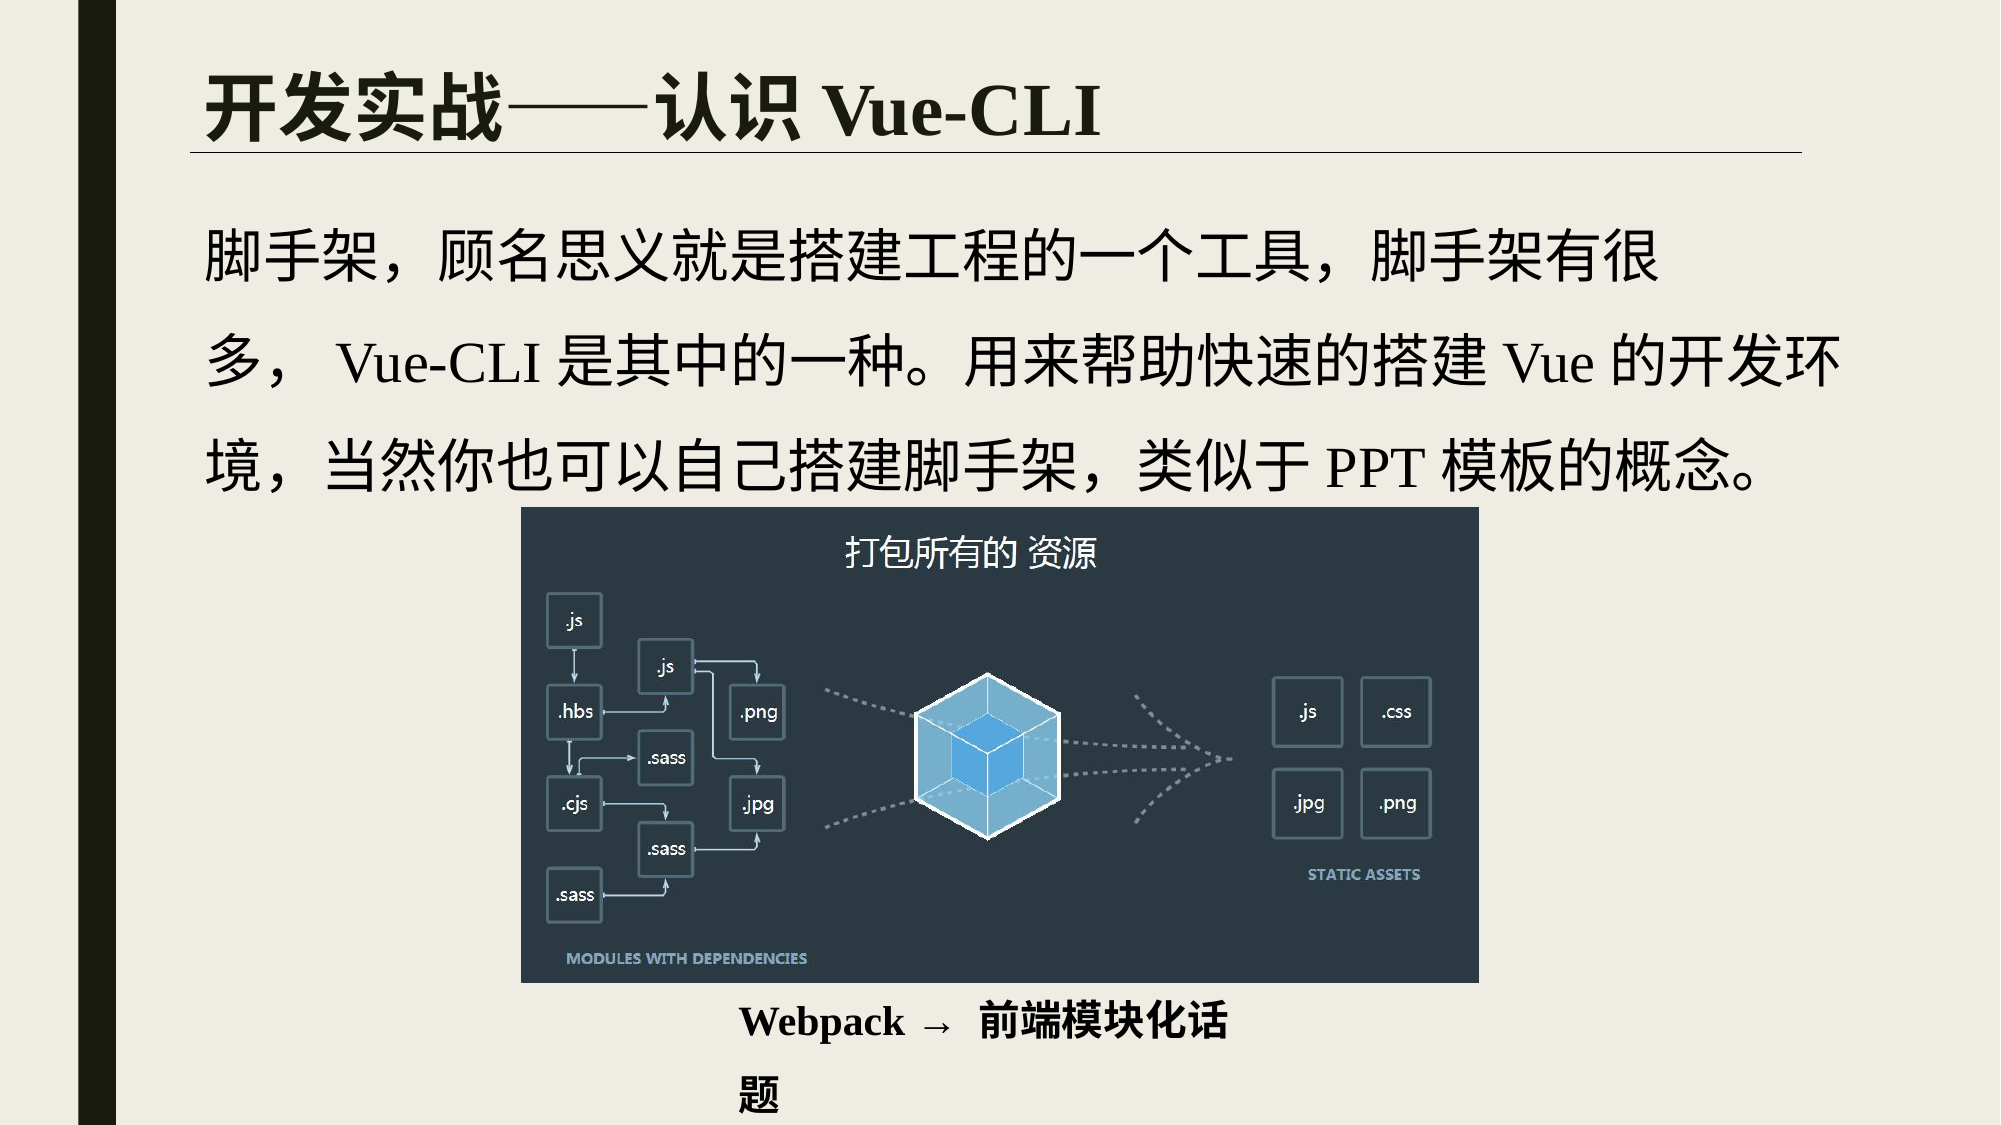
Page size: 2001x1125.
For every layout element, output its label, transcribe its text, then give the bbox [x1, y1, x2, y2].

text_box 脚手架，顾名思义就是搭建工程的一个工具，脚手架有很多，Vue-CLI是其中的一种。用来帮助快速的搭建Vue的开发环境，当然你也可以自己搭建脚手架，类似于PPT模板的概念。 [190, 176, 1860, 507]
text_box Webpack → 前端模块化话题 [723, 983, 1277, 1125]
title 开发实战——认识Vue-CLI [188, 64, 1764, 169]
picture [521, 507, 1479, 983]
